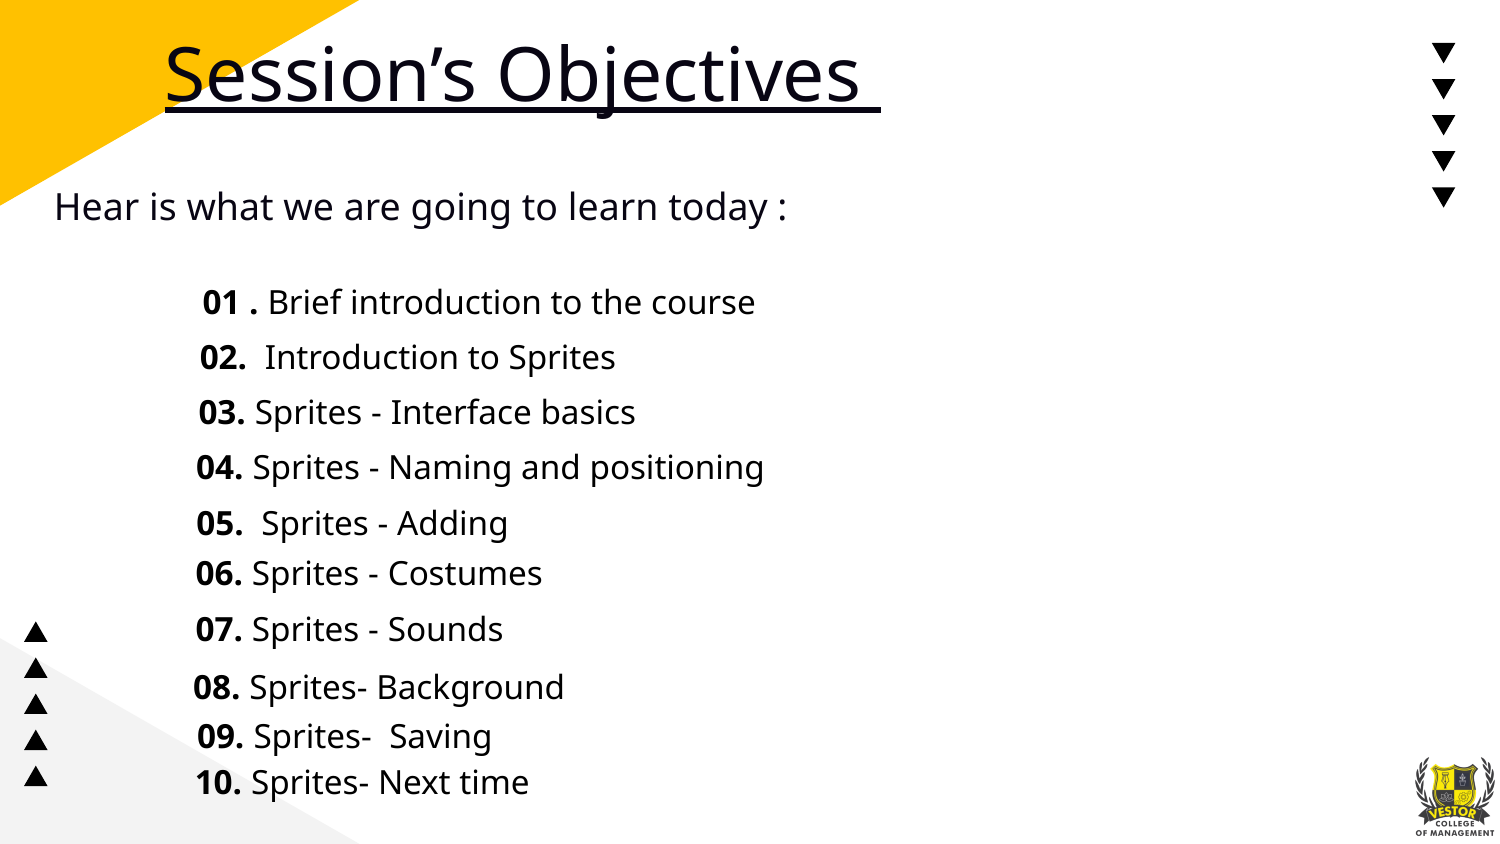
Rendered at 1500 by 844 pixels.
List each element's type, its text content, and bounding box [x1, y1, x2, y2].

text_box 10. Sprites- Next time [179, 754, 1036, 809]
text_box 06. Sprites - Costumes [180, 544, 1036, 600]
text_box 05. Sprites - Adding [181, 494, 1037, 550]
text_box 07. Sprites - Sounds [180, 600, 1036, 656]
text_box Hear is what we are going to learn today : [38, 78, 1293, 161]
text_box 01 . Brief introduction to the course [187, 273, 1043, 329]
text_box 08. Sprites- Background [178, 659, 1034, 714]
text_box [1431, 42, 1456, 208]
text_box 09. Sprites- Saving [182, 707, 1038, 763]
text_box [23, 621, 48, 787]
text_box 03. Sprites - Interface basics [183, 383, 1039, 439]
text_box Session’s Objectives [149, 11, 1350, 102]
text_box 04. Sprites - Naming and positioning [181, 438, 1037, 494]
picture [1405, 749, 1500, 844]
text_box 02. Introduction to Sprites [185, 329, 1041, 385]
